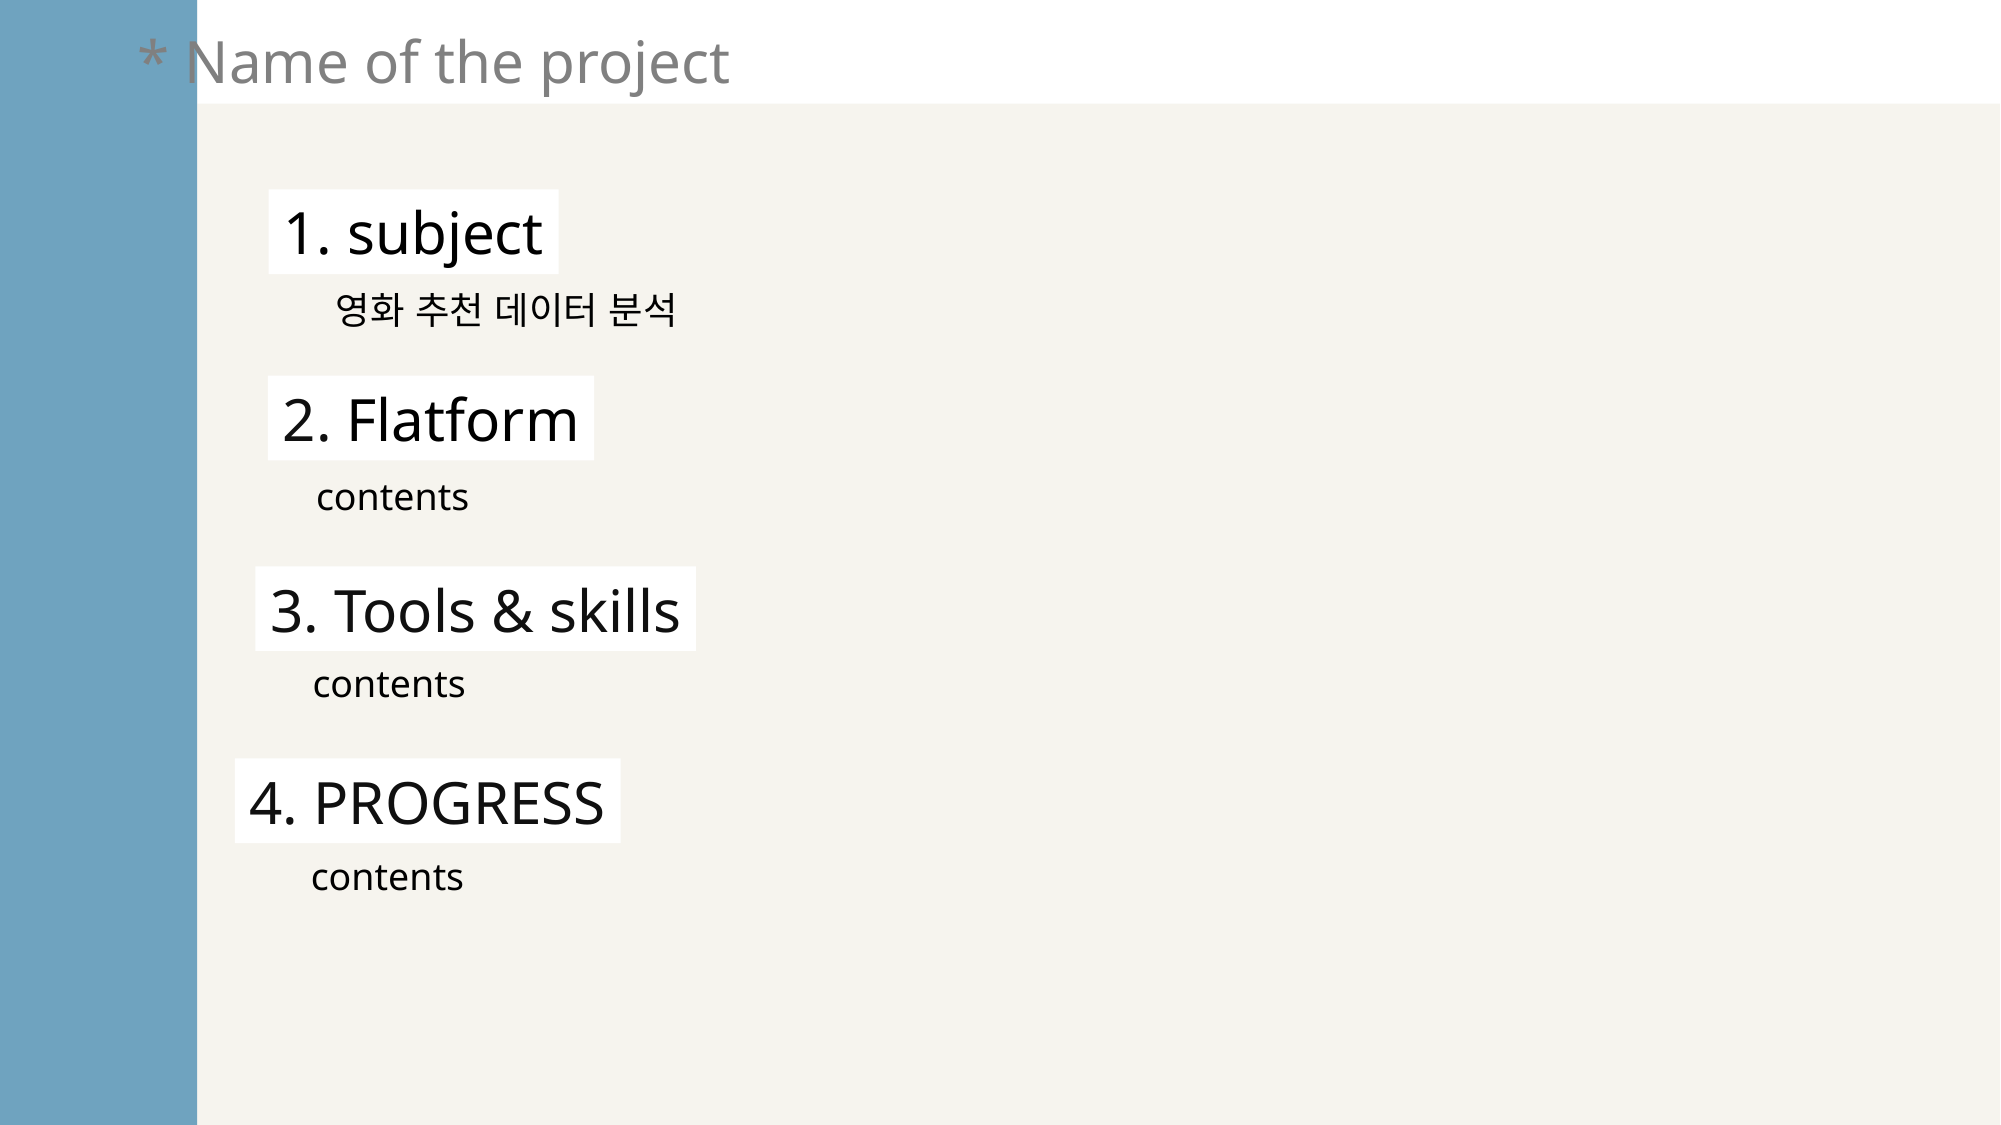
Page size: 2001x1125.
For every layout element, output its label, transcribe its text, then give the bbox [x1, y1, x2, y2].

text_box 1. subject [268, 189, 559, 275]
text_box contents [297, 653, 481, 713]
text_box * Name of the project [123, 17, 746, 103]
text_box 2. Flatform [267, 375, 595, 461]
text_box [0, 75, 198, 1125]
text_box 3. Tools & skills [255, 566, 696, 651]
text_box 영화 추천 데이터 분석 [321, 279, 693, 340]
text_box contents [296, 845, 480, 905]
text_box [0, 0, 2000, 75]
text_box 4. PROGRESS [234, 758, 621, 844]
text_box [198, 75, 2000, 105]
text_box contents [301, 465, 485, 526]
